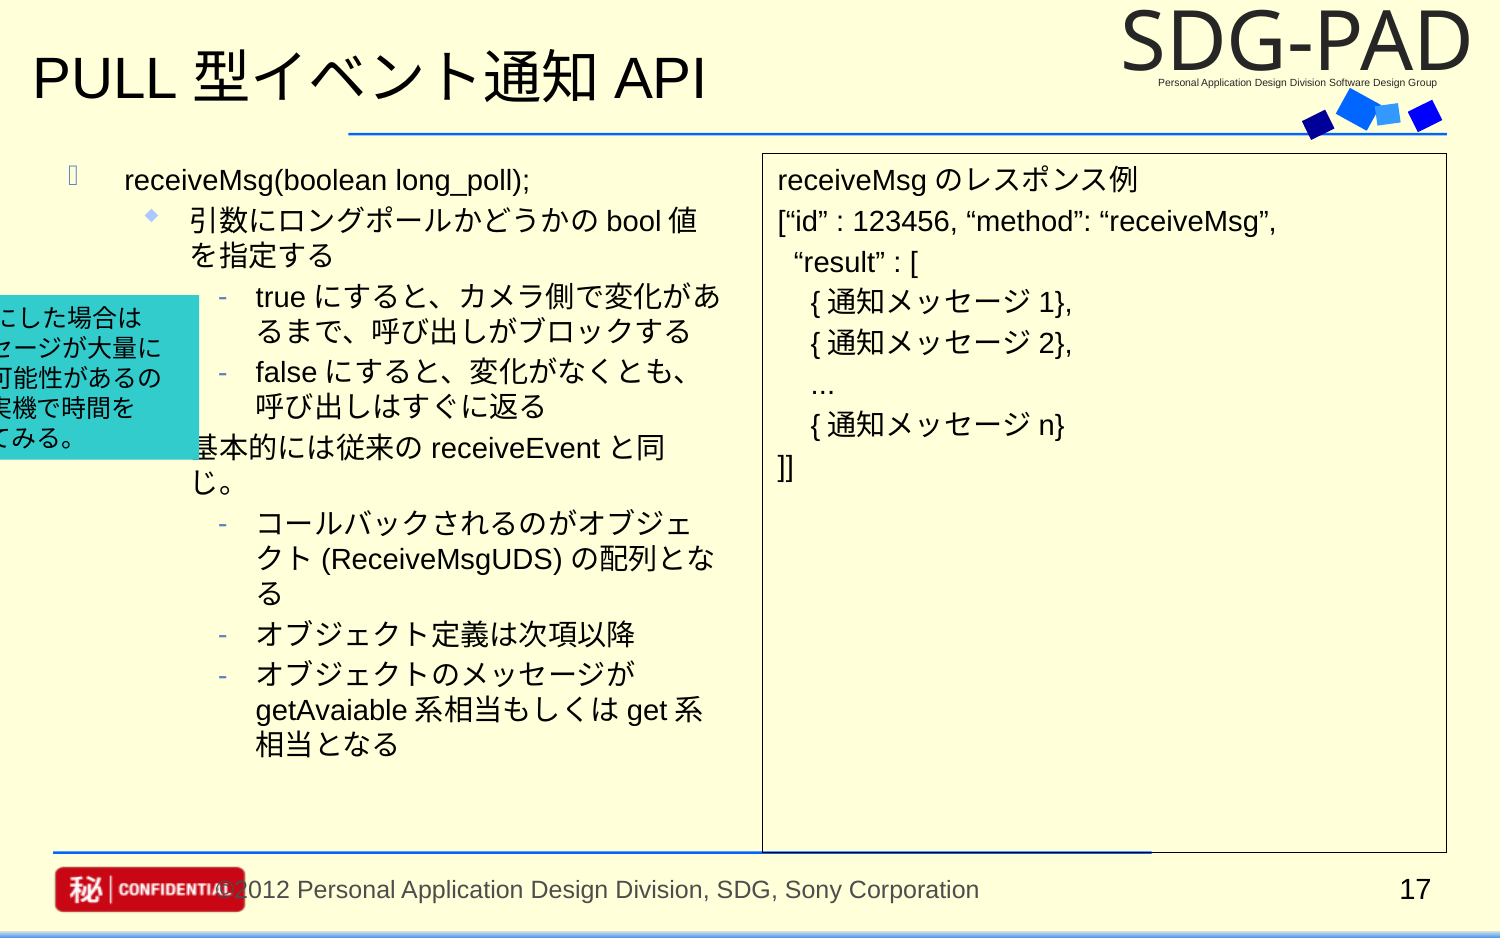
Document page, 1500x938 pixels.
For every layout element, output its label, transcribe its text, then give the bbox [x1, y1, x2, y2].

picture [41, 862, 260, 917]
list receiveMsgのレスポンス例 [“id” : 123456, “method”: “receiveMsg”, “result” : [ {通知メッセージ1}, {通知メッセージ2}, ... {通知メッセージn} ]] [762, 153, 1447, 853]
slide_number 17 [1328, 862, 1447, 905]
text_box trueにした場合はメッセージが大量になる可能性があるので、実機で時間を計ってみる。 [0, 295, 200, 460]
list receiveMsg(boolean long_poll); 引数にロングポールかどうかのbool値を指定する trueにすると、カメラ側で変化があるまで、呼び出しがブロックする falseにすると、変化がなくとも、呼び出しはすぐに返る 基本的には従来のreceiveEventと同じ。 コールバックされるのがオブジェクト(ReceiveMsgUDS)の配列となる オブジェクト定義は次項以降 オブジェクトのメッセージがgetAvaiable系相当もしくはget系相当となる [53, 153, 738, 853]
footer ©2012 Personal Application Design Division, SDG, Sony Corporation [200, 866, 1300, 932]
title PULL型イベント通知API [17, 15, 1105, 135]
